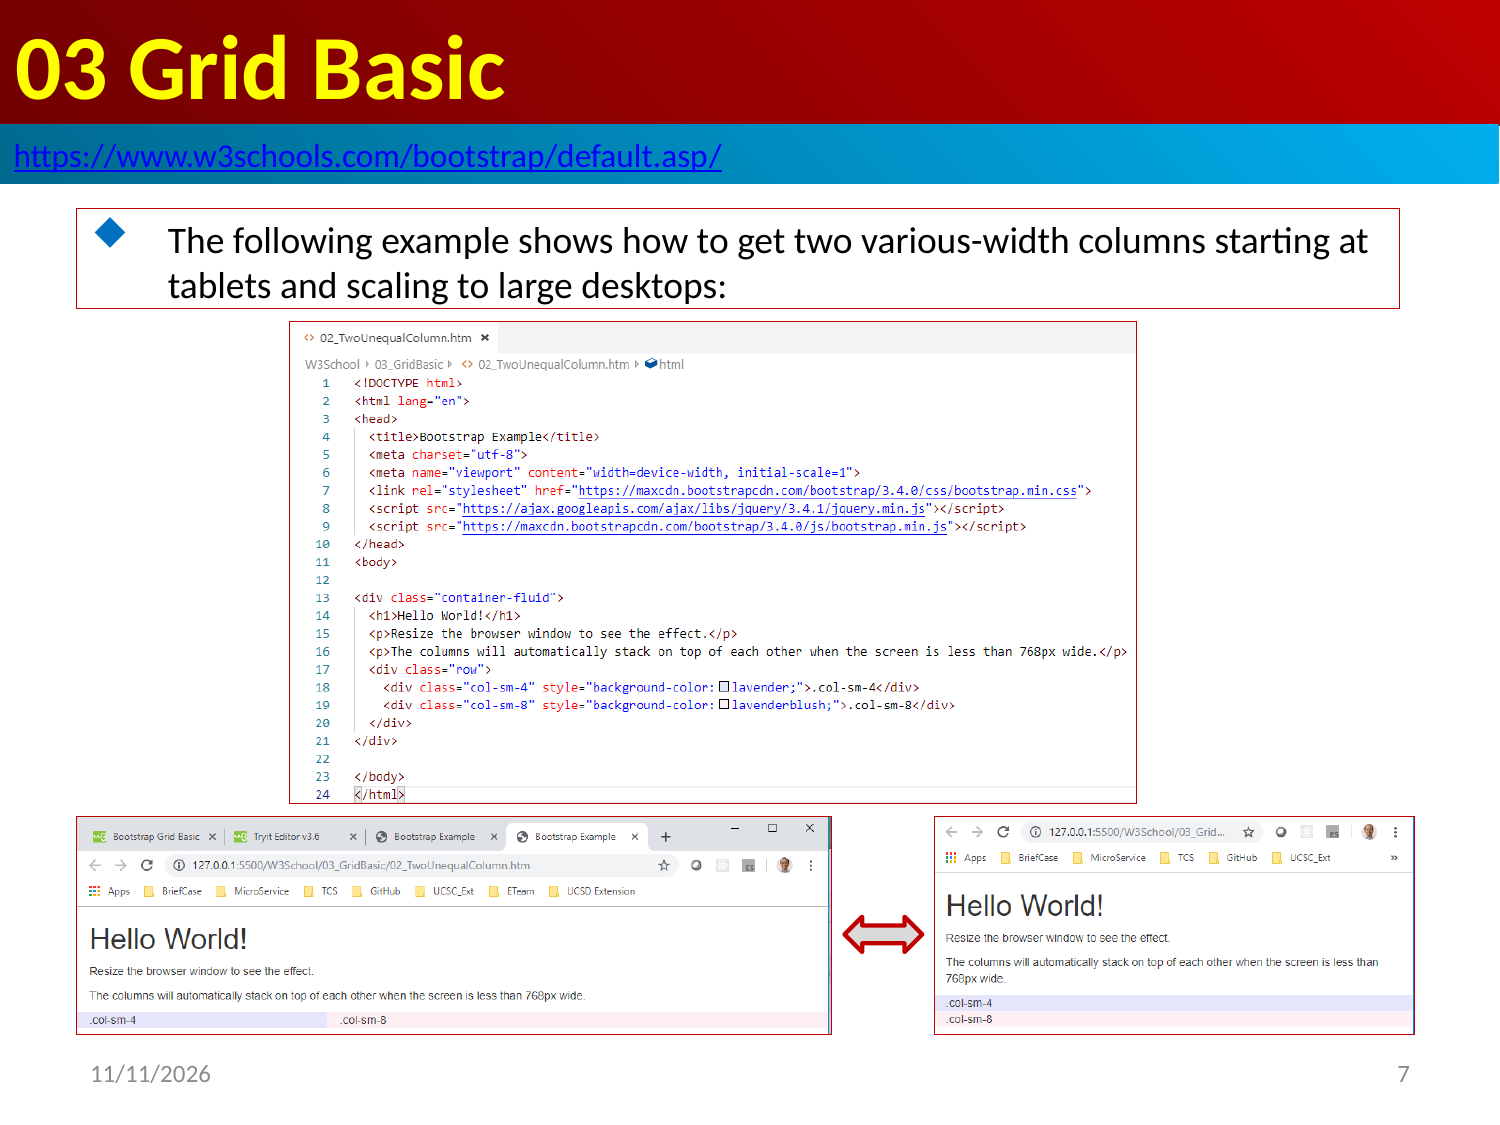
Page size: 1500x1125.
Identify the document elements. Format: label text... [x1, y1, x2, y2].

slide_number 7 [1074, 1042, 1425, 1103]
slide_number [75, 1042, 425, 1103]
title 03 Grid Basic [0, 0, 1500, 126]
picture [934, 816, 1415, 1035]
picture [289, 321, 1138, 804]
text_box [842, 914, 925, 955]
text_box https://www.w3schools.com/bootstrap/default.asp/ [0, 124, 1499, 184]
picture [76, 816, 833, 1035]
subtitle The following example shows how to get two various-width columns starting at tablets and scaling to large desktops: [76, 208, 1400, 309]
